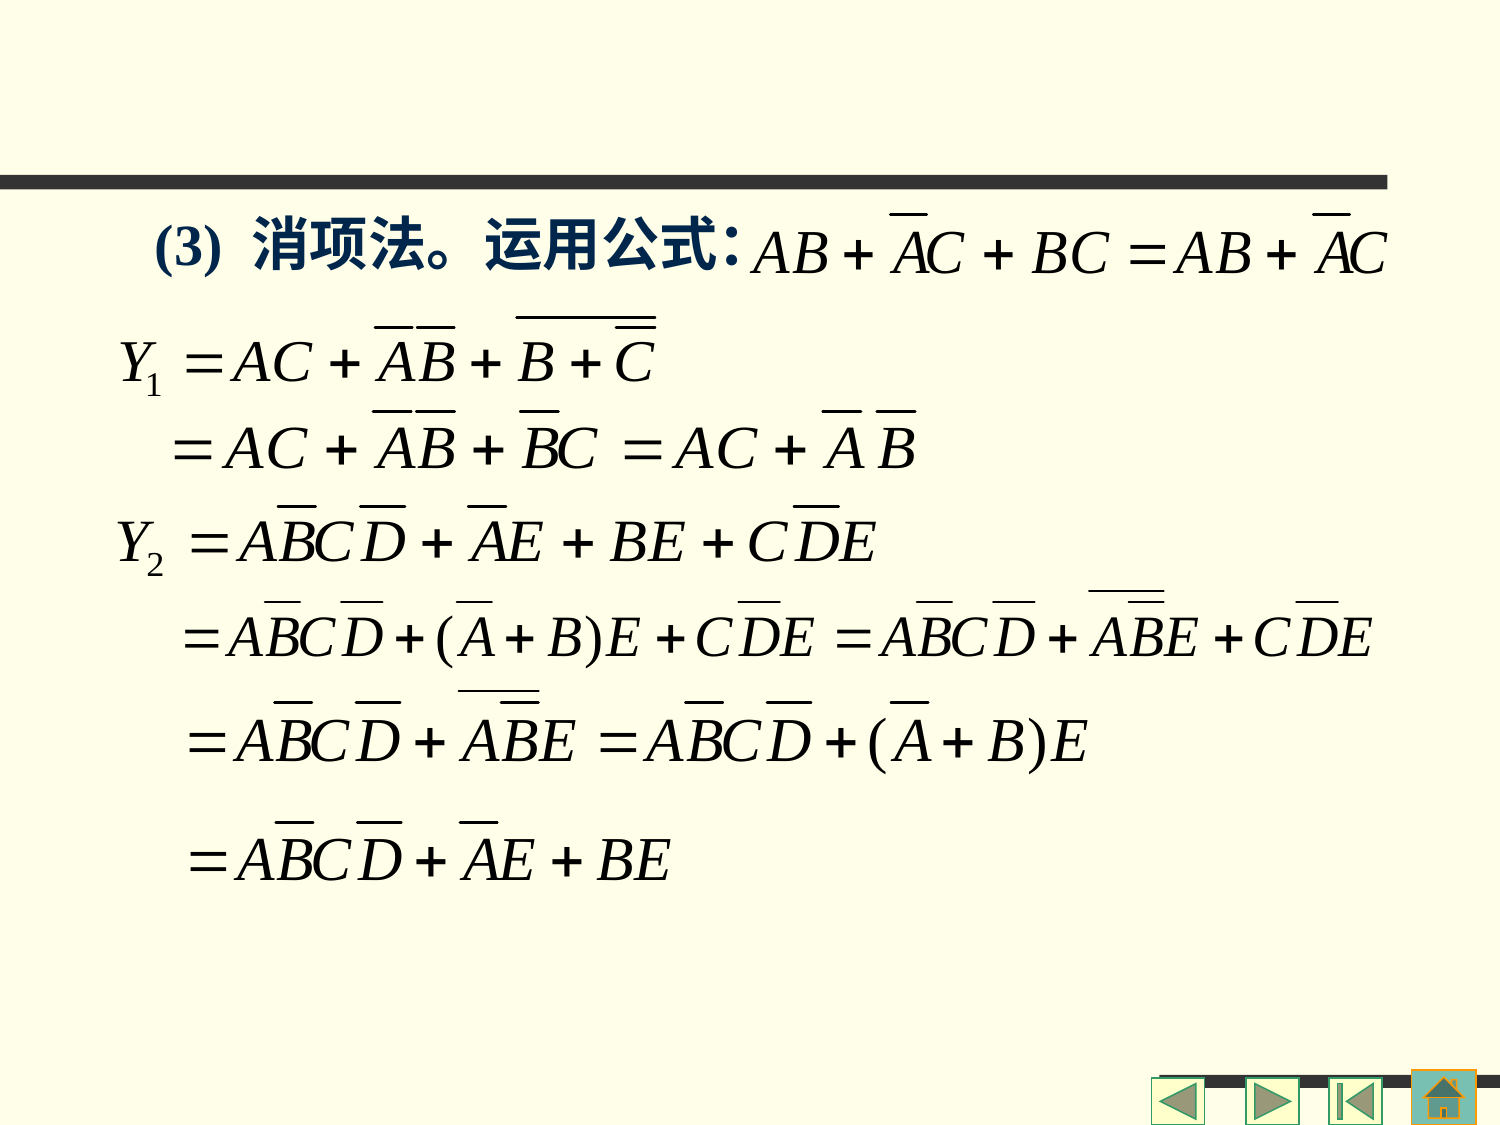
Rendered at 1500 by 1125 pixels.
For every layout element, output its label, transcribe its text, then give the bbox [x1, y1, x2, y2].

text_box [738, 196, 1400, 292]
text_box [111, 568, 1385, 681]
list (3) 消项法。运用公式： [64, 208, 733, 295]
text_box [111, 302, 670, 407]
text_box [109, 490, 892, 569]
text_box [111, 786, 686, 897]
text_box [1328, 1077, 1383, 1125]
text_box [159, 396, 928, 484]
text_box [110, 666, 1105, 788]
